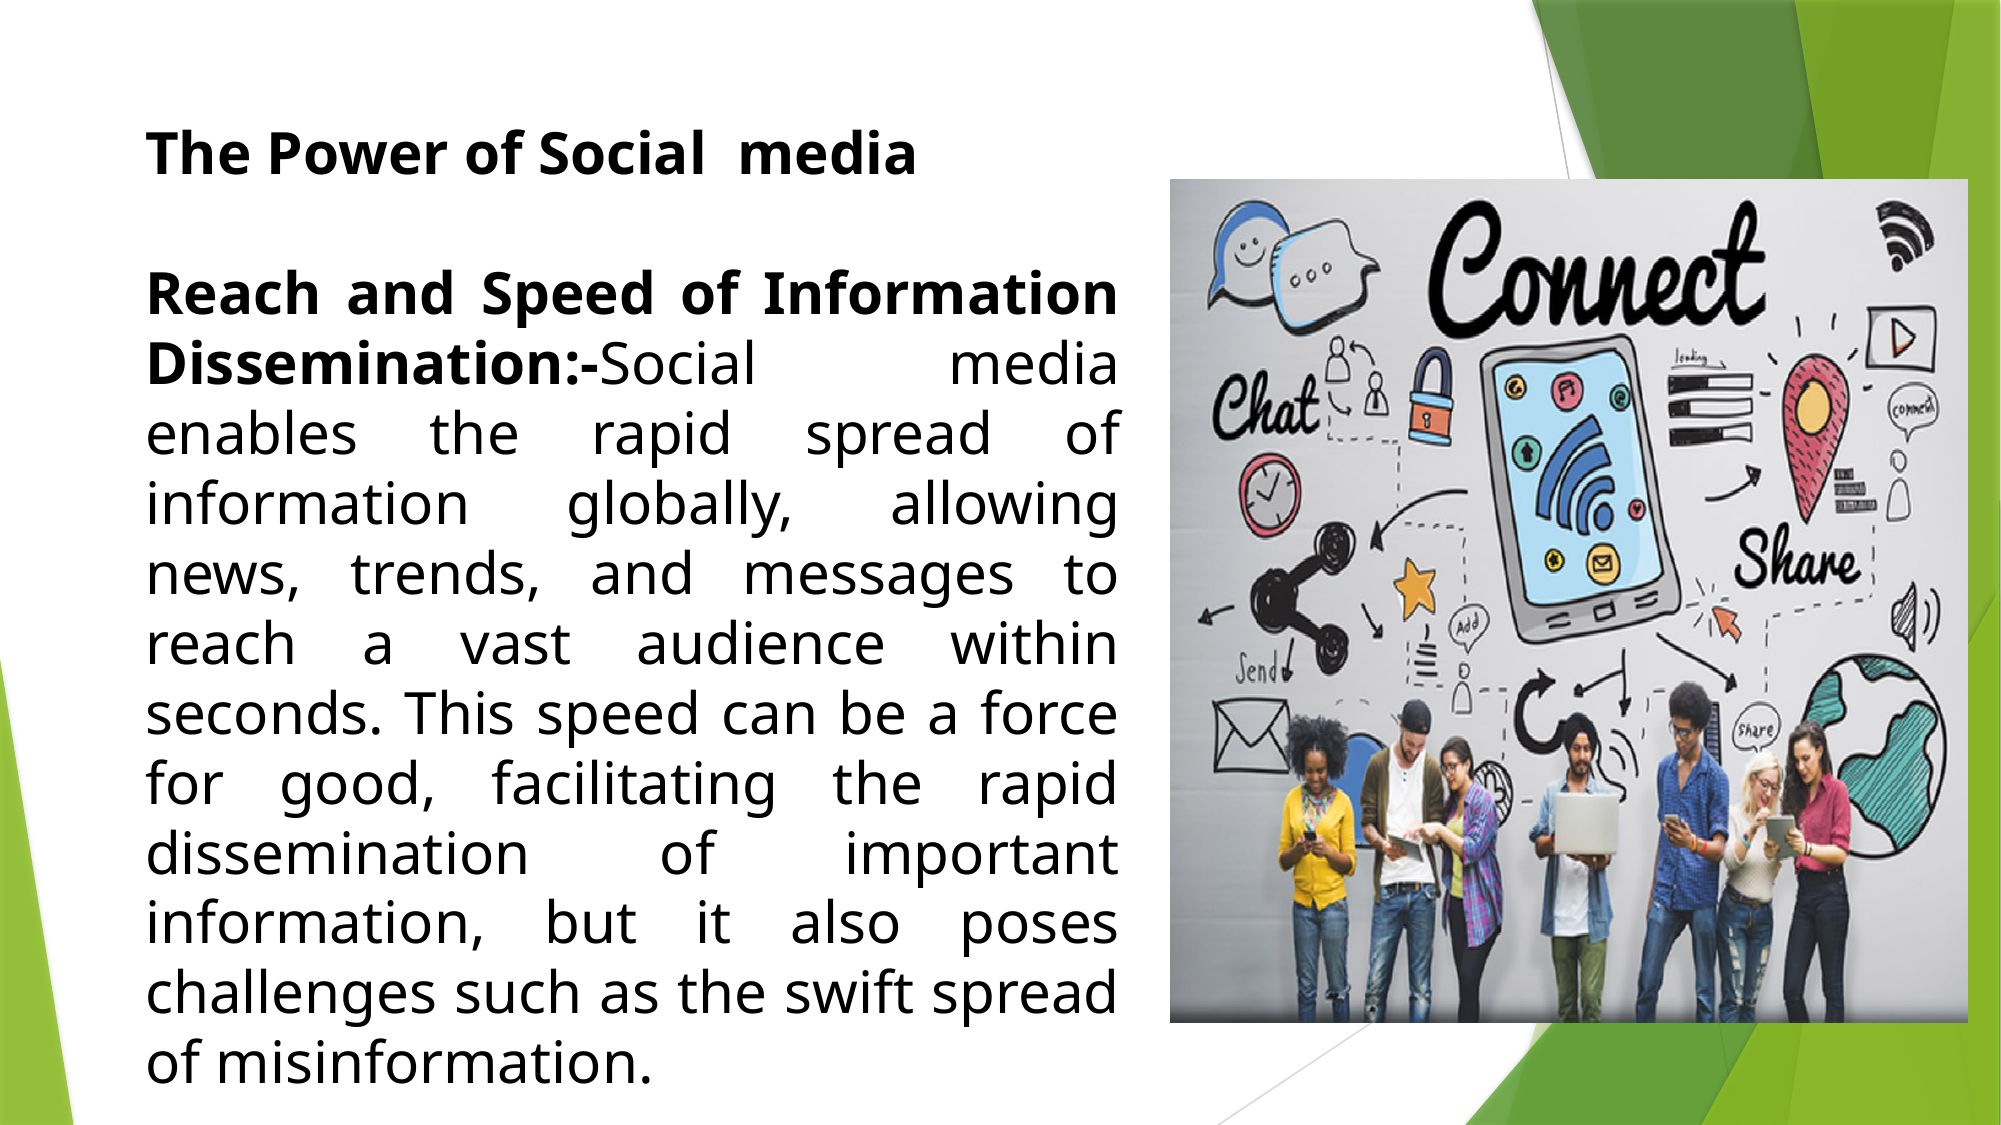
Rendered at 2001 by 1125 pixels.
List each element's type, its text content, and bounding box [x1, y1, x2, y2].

text_box The Power of Social media Reach and Speed of Information Dissemination:-Social media enables the rapid spread of information globally, allowing news, trends, and messages to reach a vast audience within seconds. This speed can be a force for good, facilitating the rapid dissemination of important information, but it also poses challenges such as the swift spread of misinformation. [130, 108, 1135, 1103]
picture [1169, 179, 1969, 1024]
